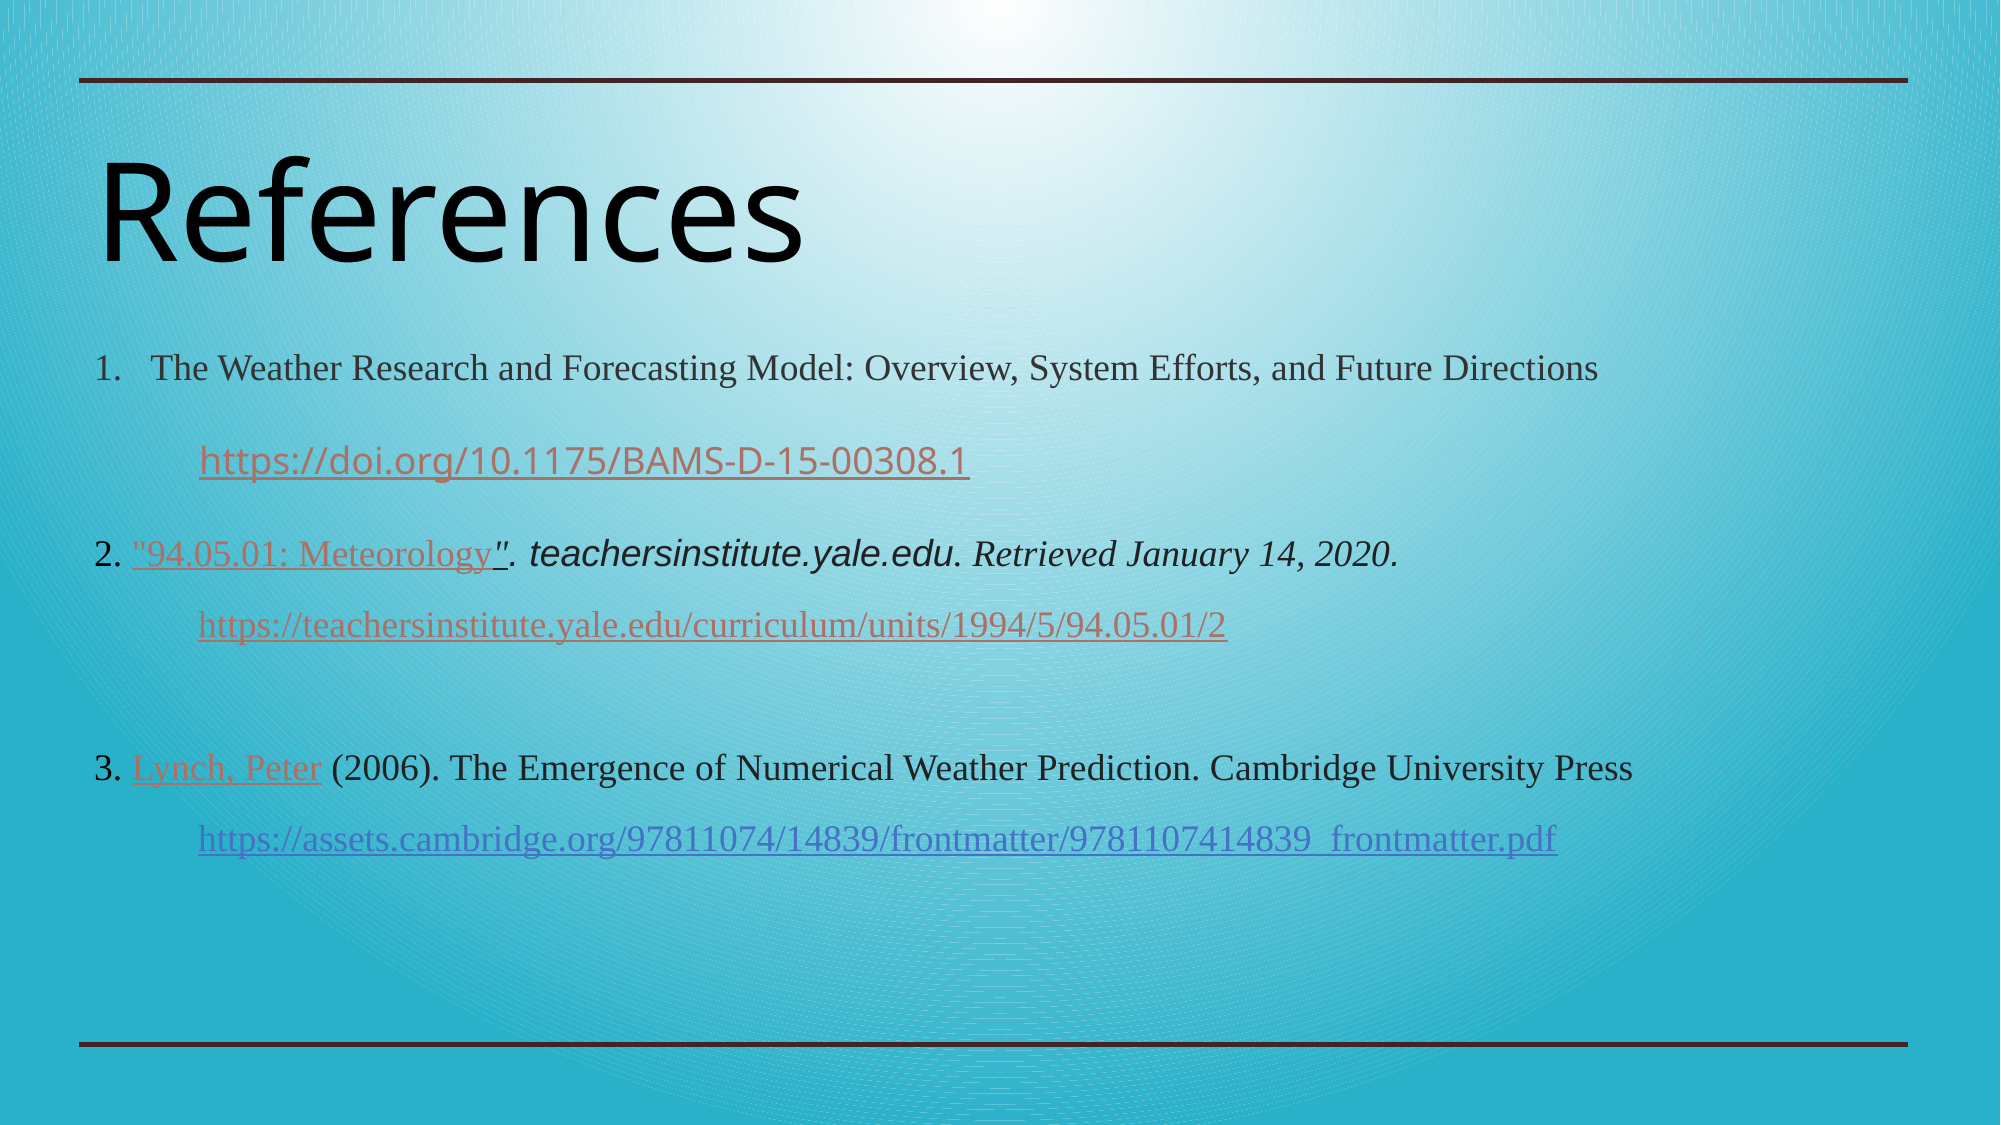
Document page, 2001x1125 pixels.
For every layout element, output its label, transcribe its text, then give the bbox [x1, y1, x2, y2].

title References [79, 137, 1824, 276]
list The Weather Research and Forecasting Model: Overview, System Efforts, and Future Directions https://doi.org/10.1175/BAMS-D-15-00308.1 2. "94.05.01: Meteorology". teachersinstitute.yale.edu. Retrieved January 14, 2020. https://teachersinstitute.yale.edu/curriculum/units/1994/5/94.05.01/2 3. Lynch, Peter (2006). The Emergence of Numerical Weather Prediction. Cambridge University Press https://assets.cambridge.org/97811074/14839/frontmatter/9781107414839_frontmatter.pdf [79, 331, 1891, 947]
